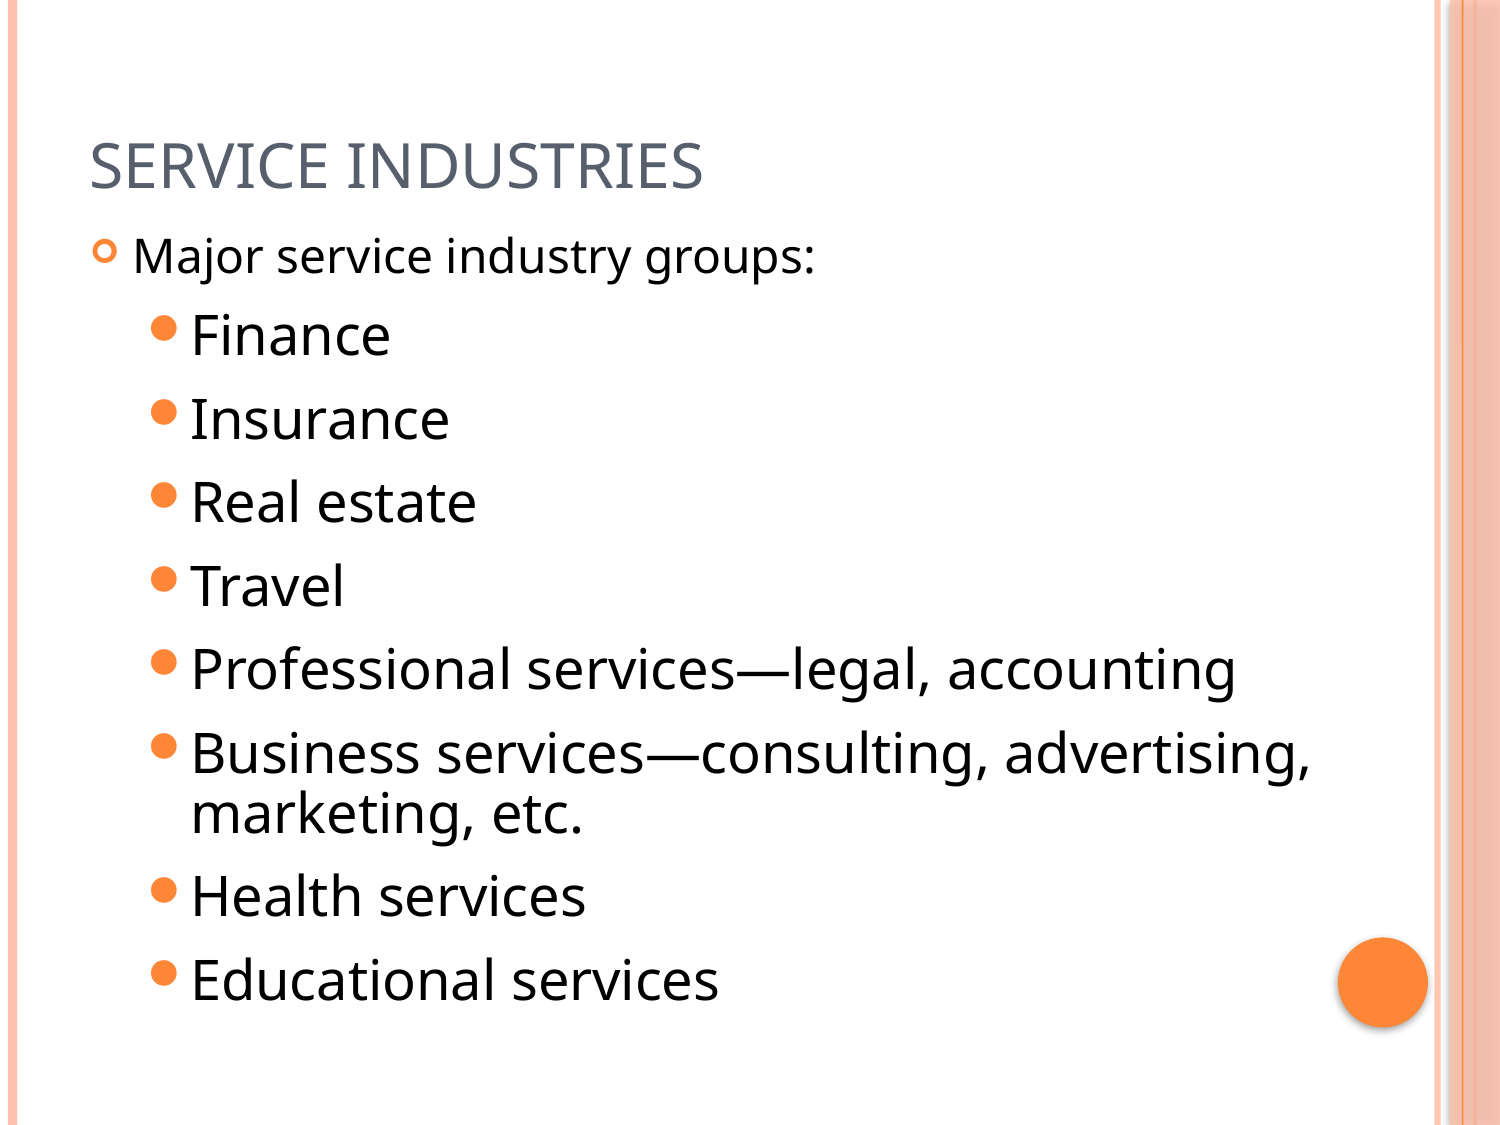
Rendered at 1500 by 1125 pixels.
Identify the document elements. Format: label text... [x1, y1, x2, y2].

title Service Industries [75, 112, 1393, 209]
list Major service industry groups: Finance Insurance Real estate Travel Professional services—legal, accounting Business services—consulting, advertising, marketing, etc. Health services Educational services [75, 224, 1350, 1025]
